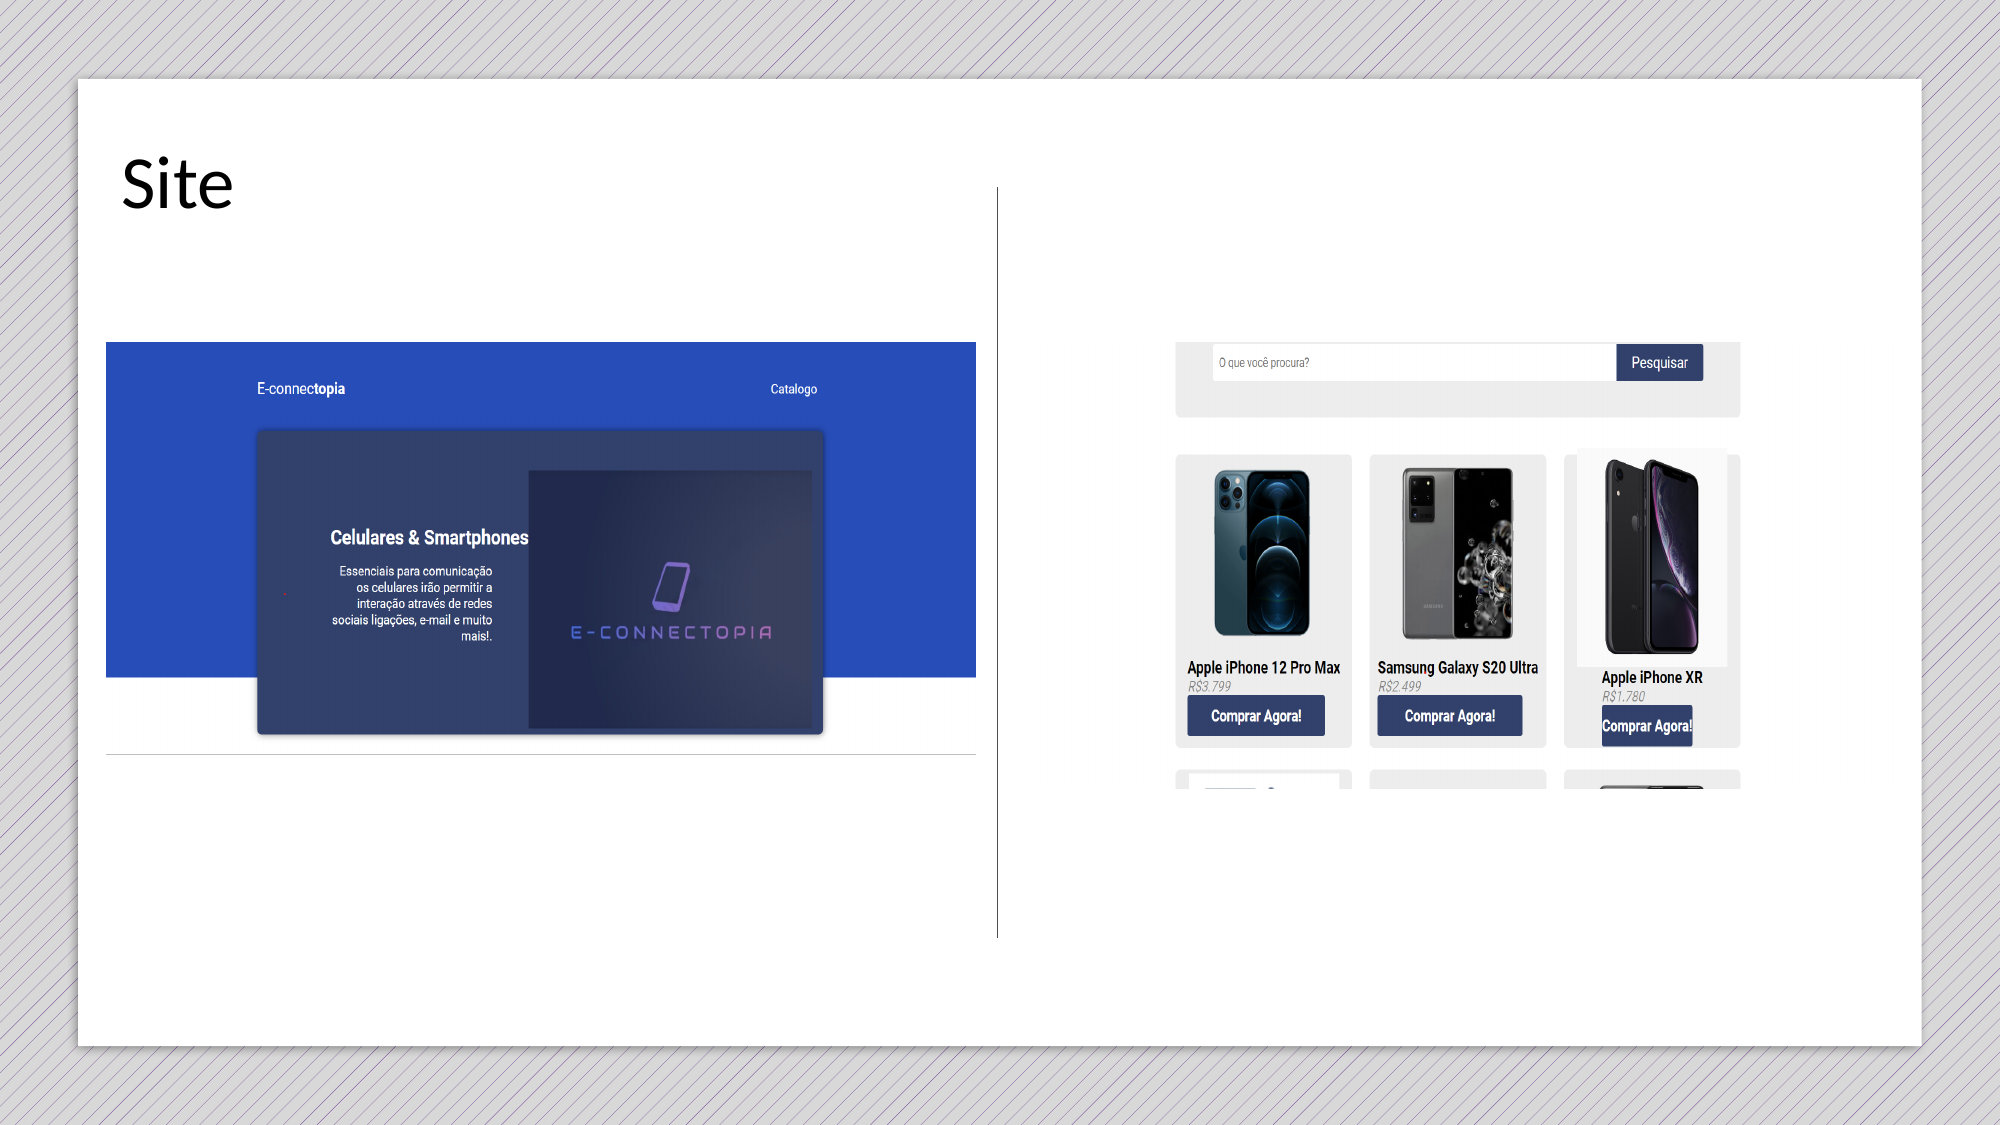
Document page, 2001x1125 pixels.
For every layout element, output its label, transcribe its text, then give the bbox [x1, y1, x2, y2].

picture [1024, 342, 1894, 879]
text_box [0, 0, 2000, 1125]
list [106, 342, 976, 831]
text_box [77, 78, 1923, 1047]
text_box Site [106, 126, 920, 231]
